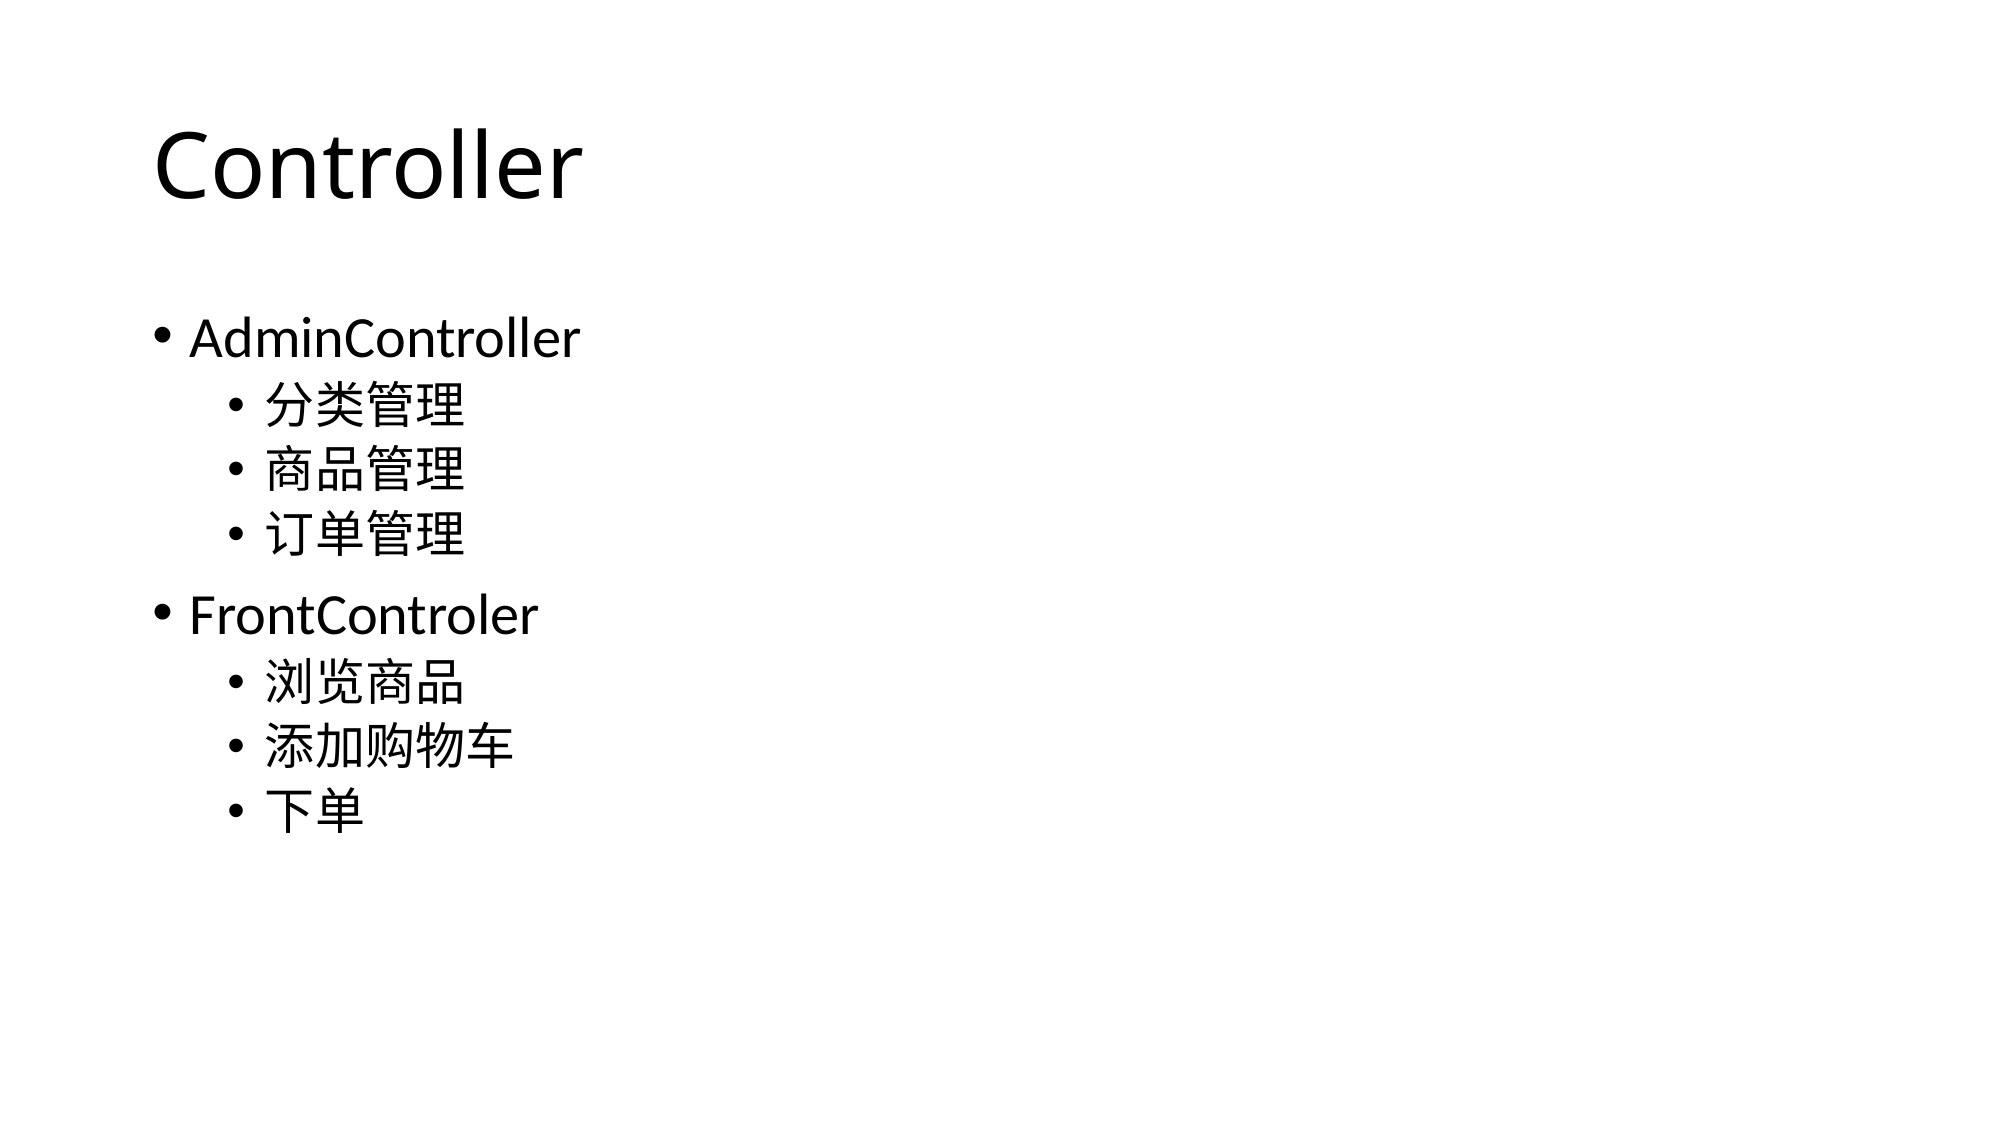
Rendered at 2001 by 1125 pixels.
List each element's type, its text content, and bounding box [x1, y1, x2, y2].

list AdminController 分类管理 商品管理 订单管理 FrontControler 浏览商品 添加购物车 下单 [137, 299, 1863, 1014]
title Controller [137, 59, 1863, 278]
